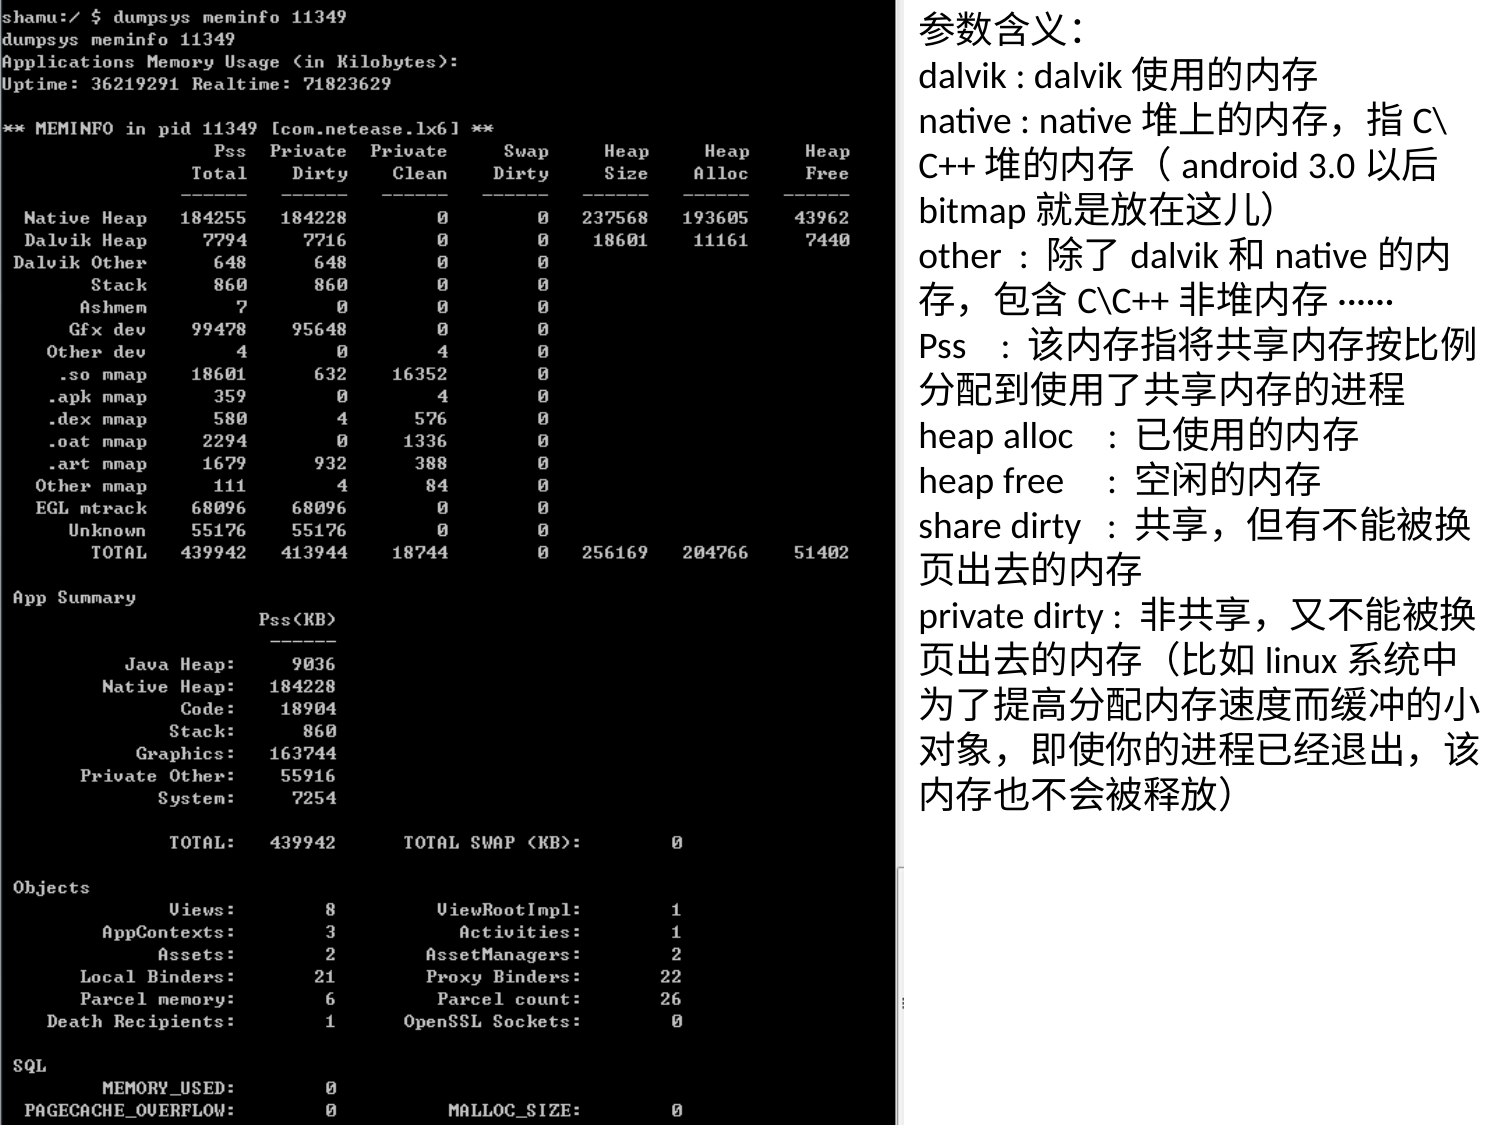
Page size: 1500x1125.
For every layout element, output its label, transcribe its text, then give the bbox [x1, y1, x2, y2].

text_box 参数含义： dalvik : dalvik使用的内存 native : native堆上的内存，指C\C++堆的内存（android 3.0以后bitmap就是放在这儿） other : 除了dalvik和native的内存，包含C\C++非堆内存······ Pss : 该内存指将共享内存按比例分配到使用了共享内存的进程 heap alloc : 已使用的内存 heap free : 空闲的内存 share dirty : 共享，但有不能被换页出去的内存 private dirty : 非共享，又不能被换页出去的内存（比如linux系统中为了提高分配内存速度而缓冲的小对象，即使你的进程已经退出，该内存也不会被释放） [906, 0, 1500, 823]
picture [0, 0, 904, 1125]
